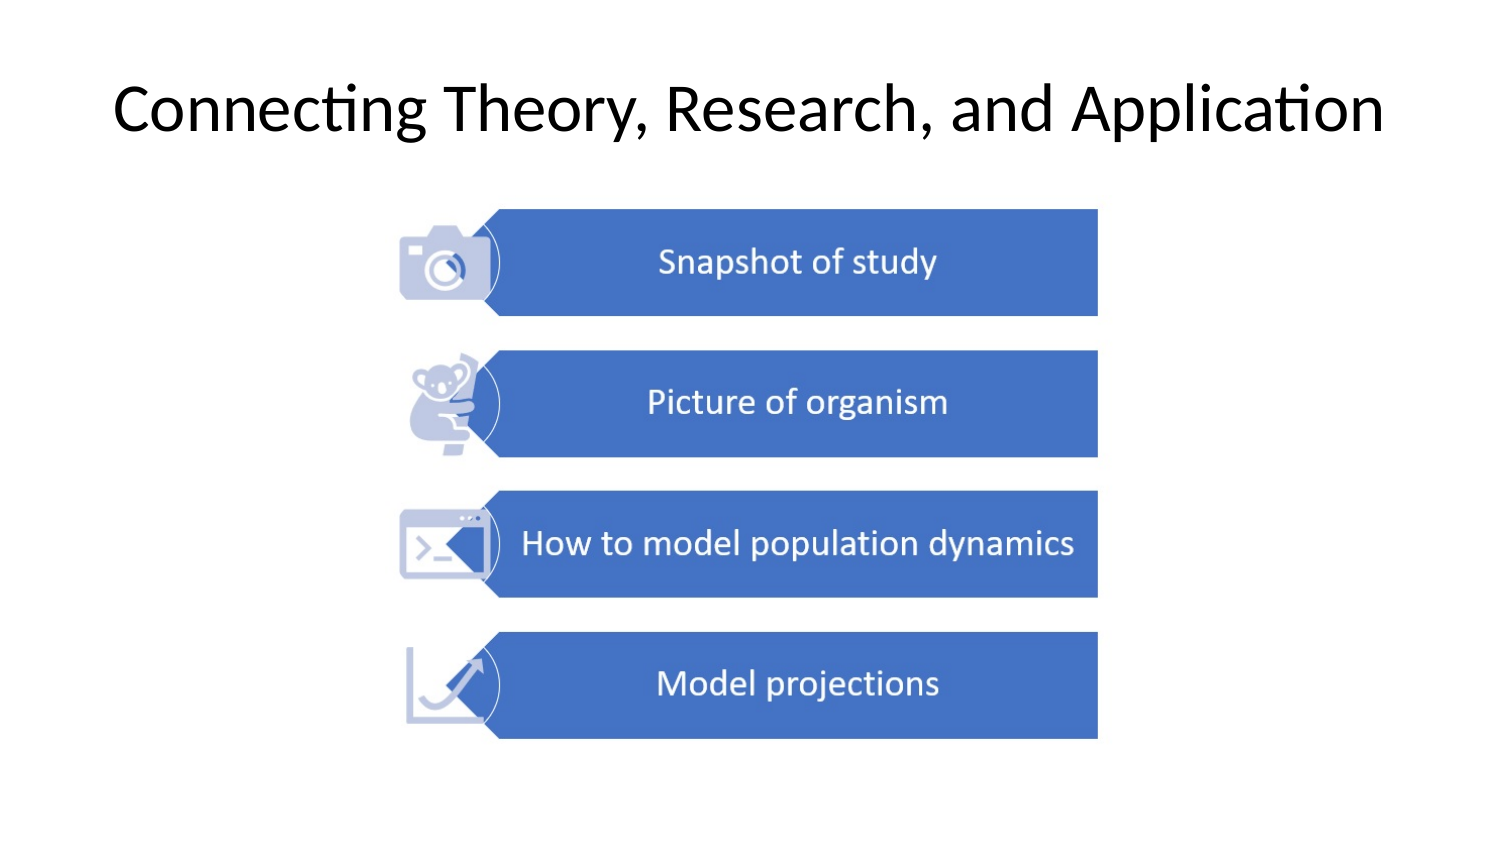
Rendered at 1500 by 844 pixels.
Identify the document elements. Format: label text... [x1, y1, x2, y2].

title Connecting Theory, Research, and Application [75, 33, 1425, 175]
picture [385, 195, 1115, 753]
